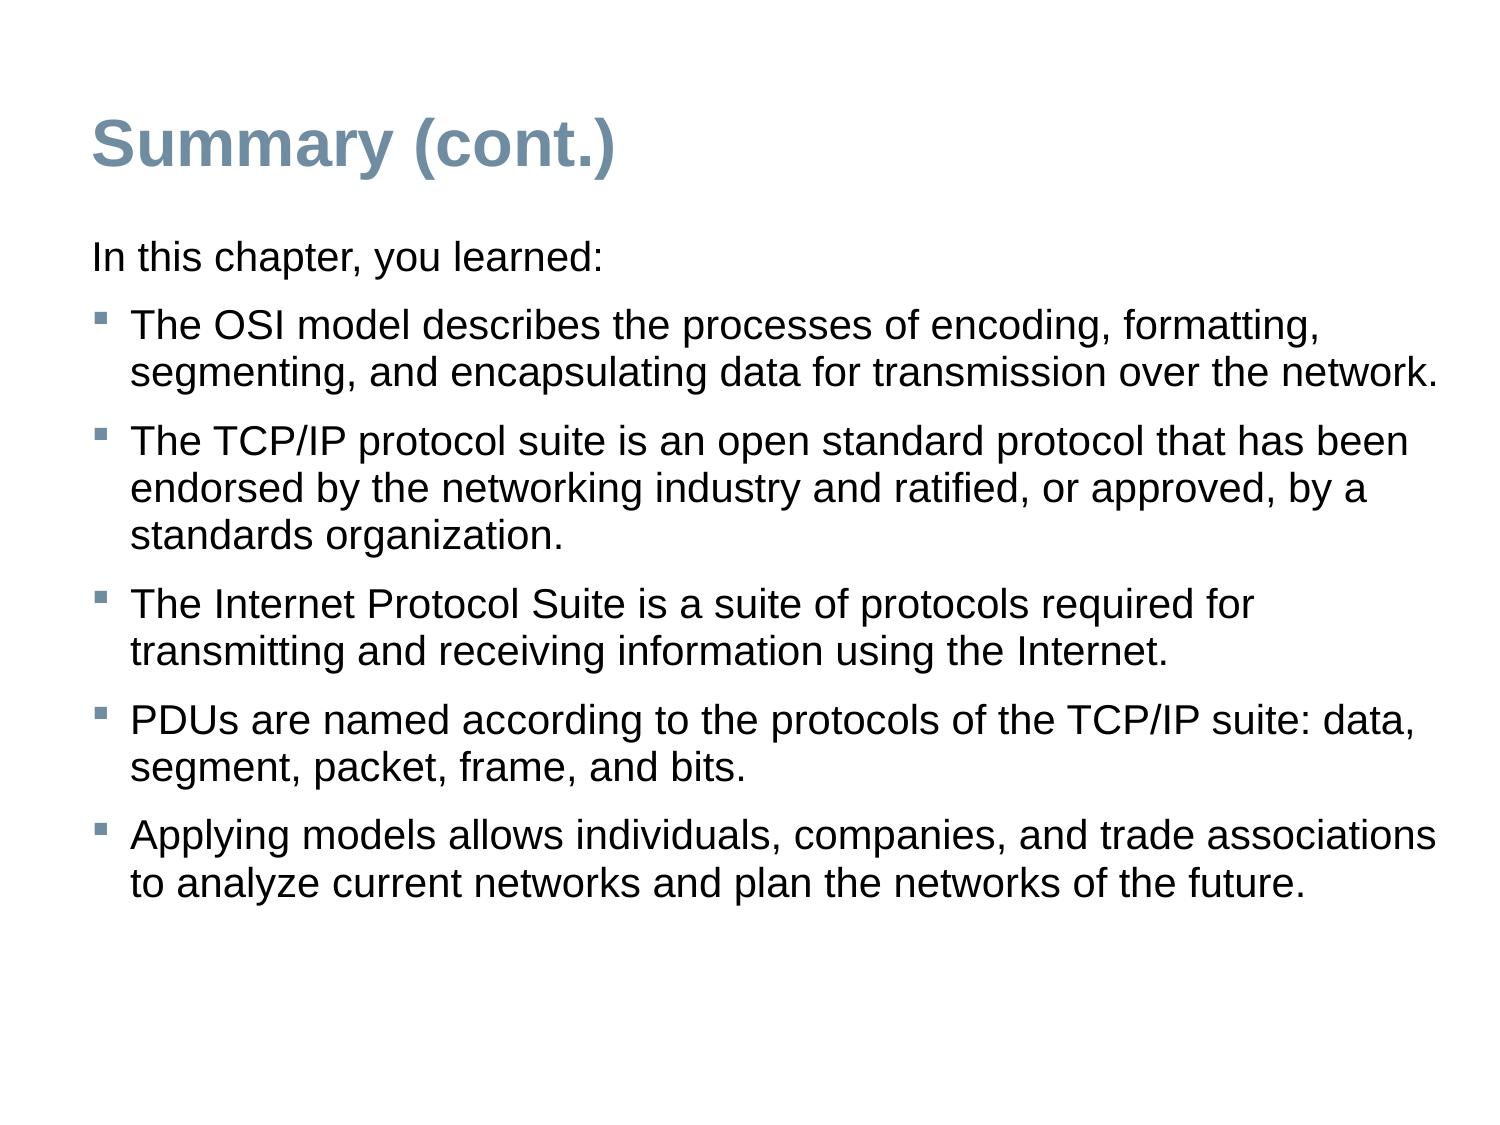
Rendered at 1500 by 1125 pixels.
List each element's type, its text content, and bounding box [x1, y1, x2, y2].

list In this chapter, you learned: The OSI model describes the processes of encoding, formatting, segmenting, and encapsulating data for transmission over the network. The TCP/IP protocol suite is an open standard protocol that has been endorsed by the networking industry and ratified, or approved, by a standards organization. The Internet Protocol Suite is a suite of protocols required for transmitting and receiving information using the Internet. PDUs are named according to the protocols of the TCP/IP suite: data, segment, packet, frame, and bits. Applying models allows individuals, companies, and trade associations to analyze current networks and plan the networks of the future. [78, 226, 1468, 1061]
title Summary (cont.) [78, 50, 1471, 189]
